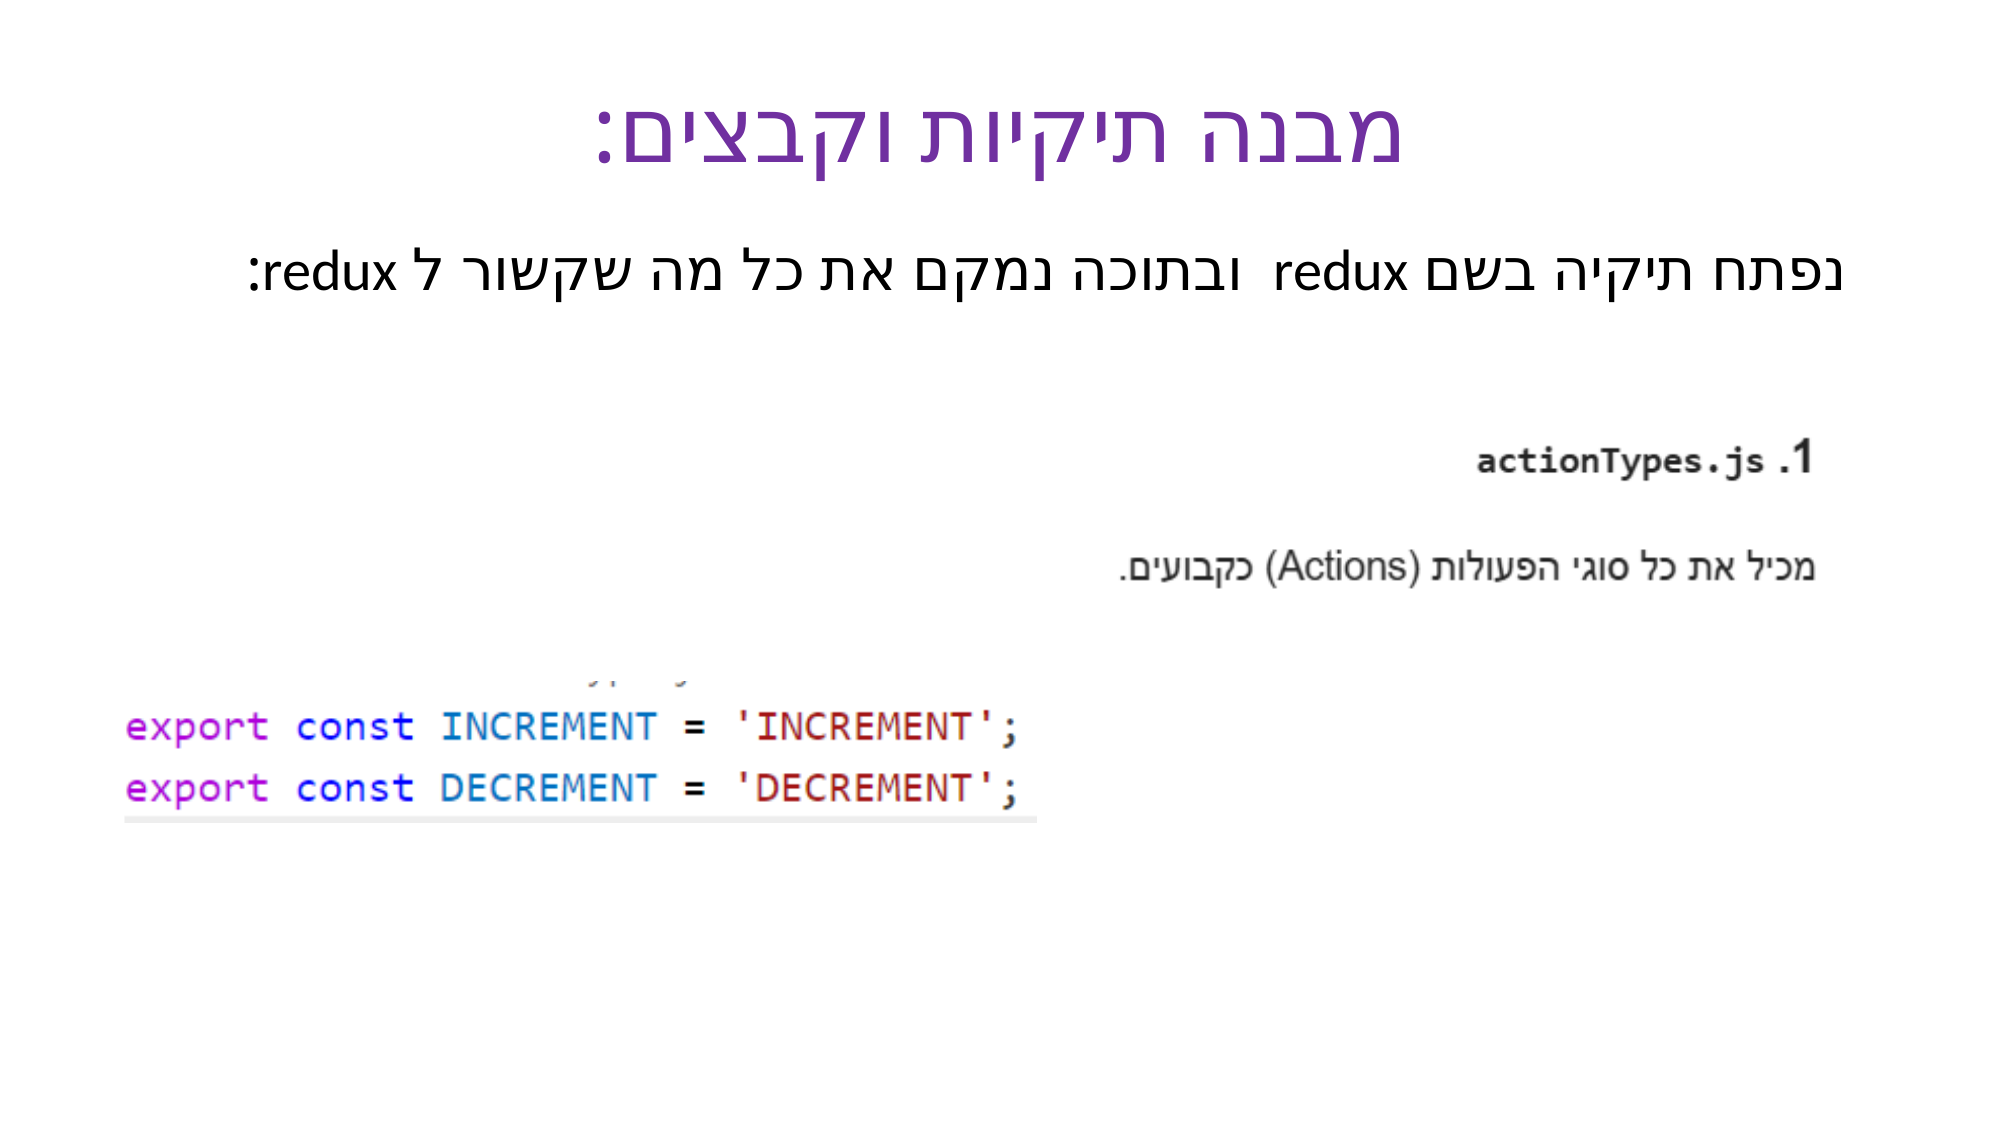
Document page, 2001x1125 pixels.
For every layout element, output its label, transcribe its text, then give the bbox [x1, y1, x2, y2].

picture [1103, 400, 1822, 609]
list נפתח תיקיה בשם redux ובתוכה נמקם את כל מה שקשור ל redux: [137, 232, 1863, 1014]
title מבנה תיקיות וקבצים: [137, 59, 1863, 205]
picture [102, 681, 1037, 823]
